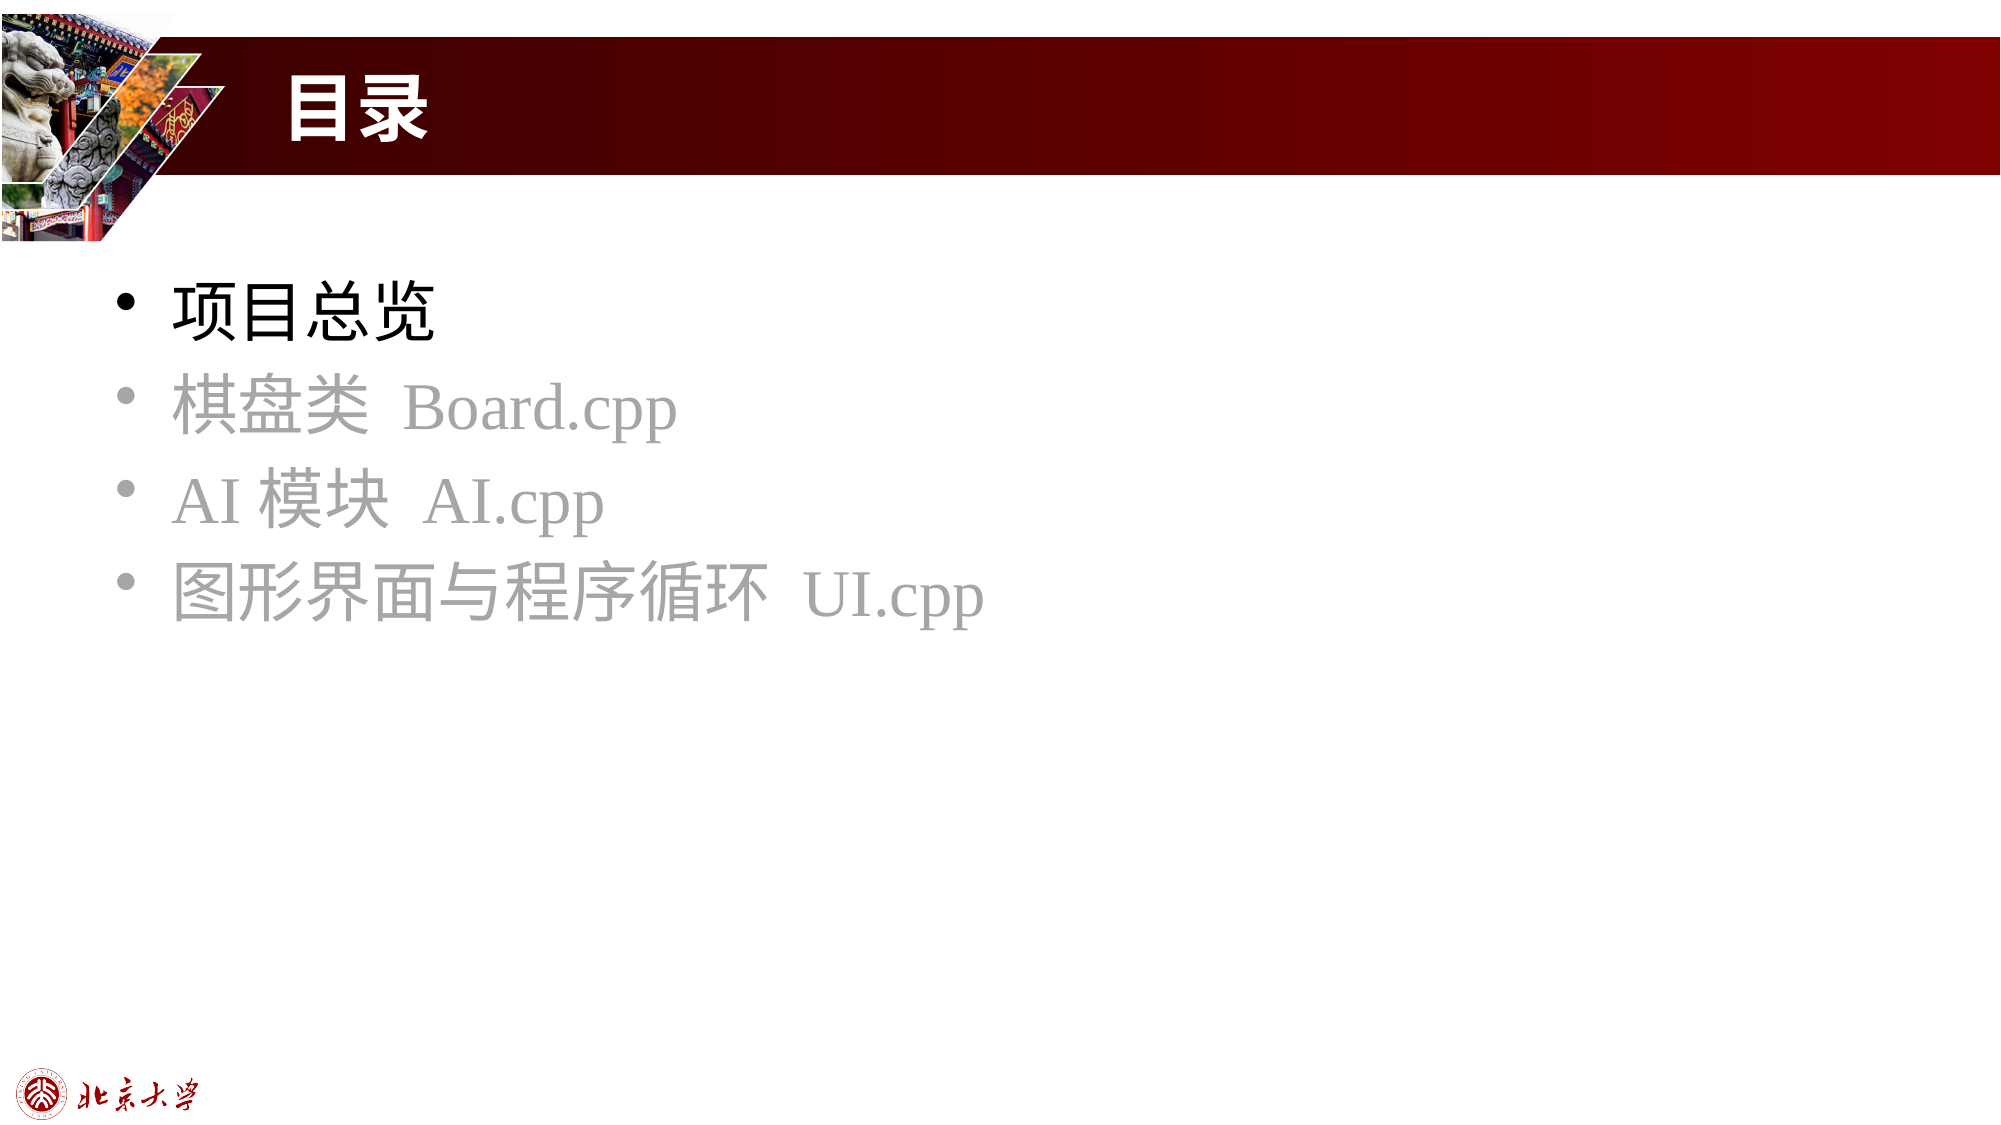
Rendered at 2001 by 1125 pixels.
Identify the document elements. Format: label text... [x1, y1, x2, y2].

title 目录 [266, 34, 1884, 176]
list 项目总览 棋盘类 Board.cpp AI模块 AI.cpp 图形界面与程序循环 UI.cpp [99, 262, 1901, 1038]
picture [12, 1064, 207, 1124]
picture [0, 12, 275, 244]
